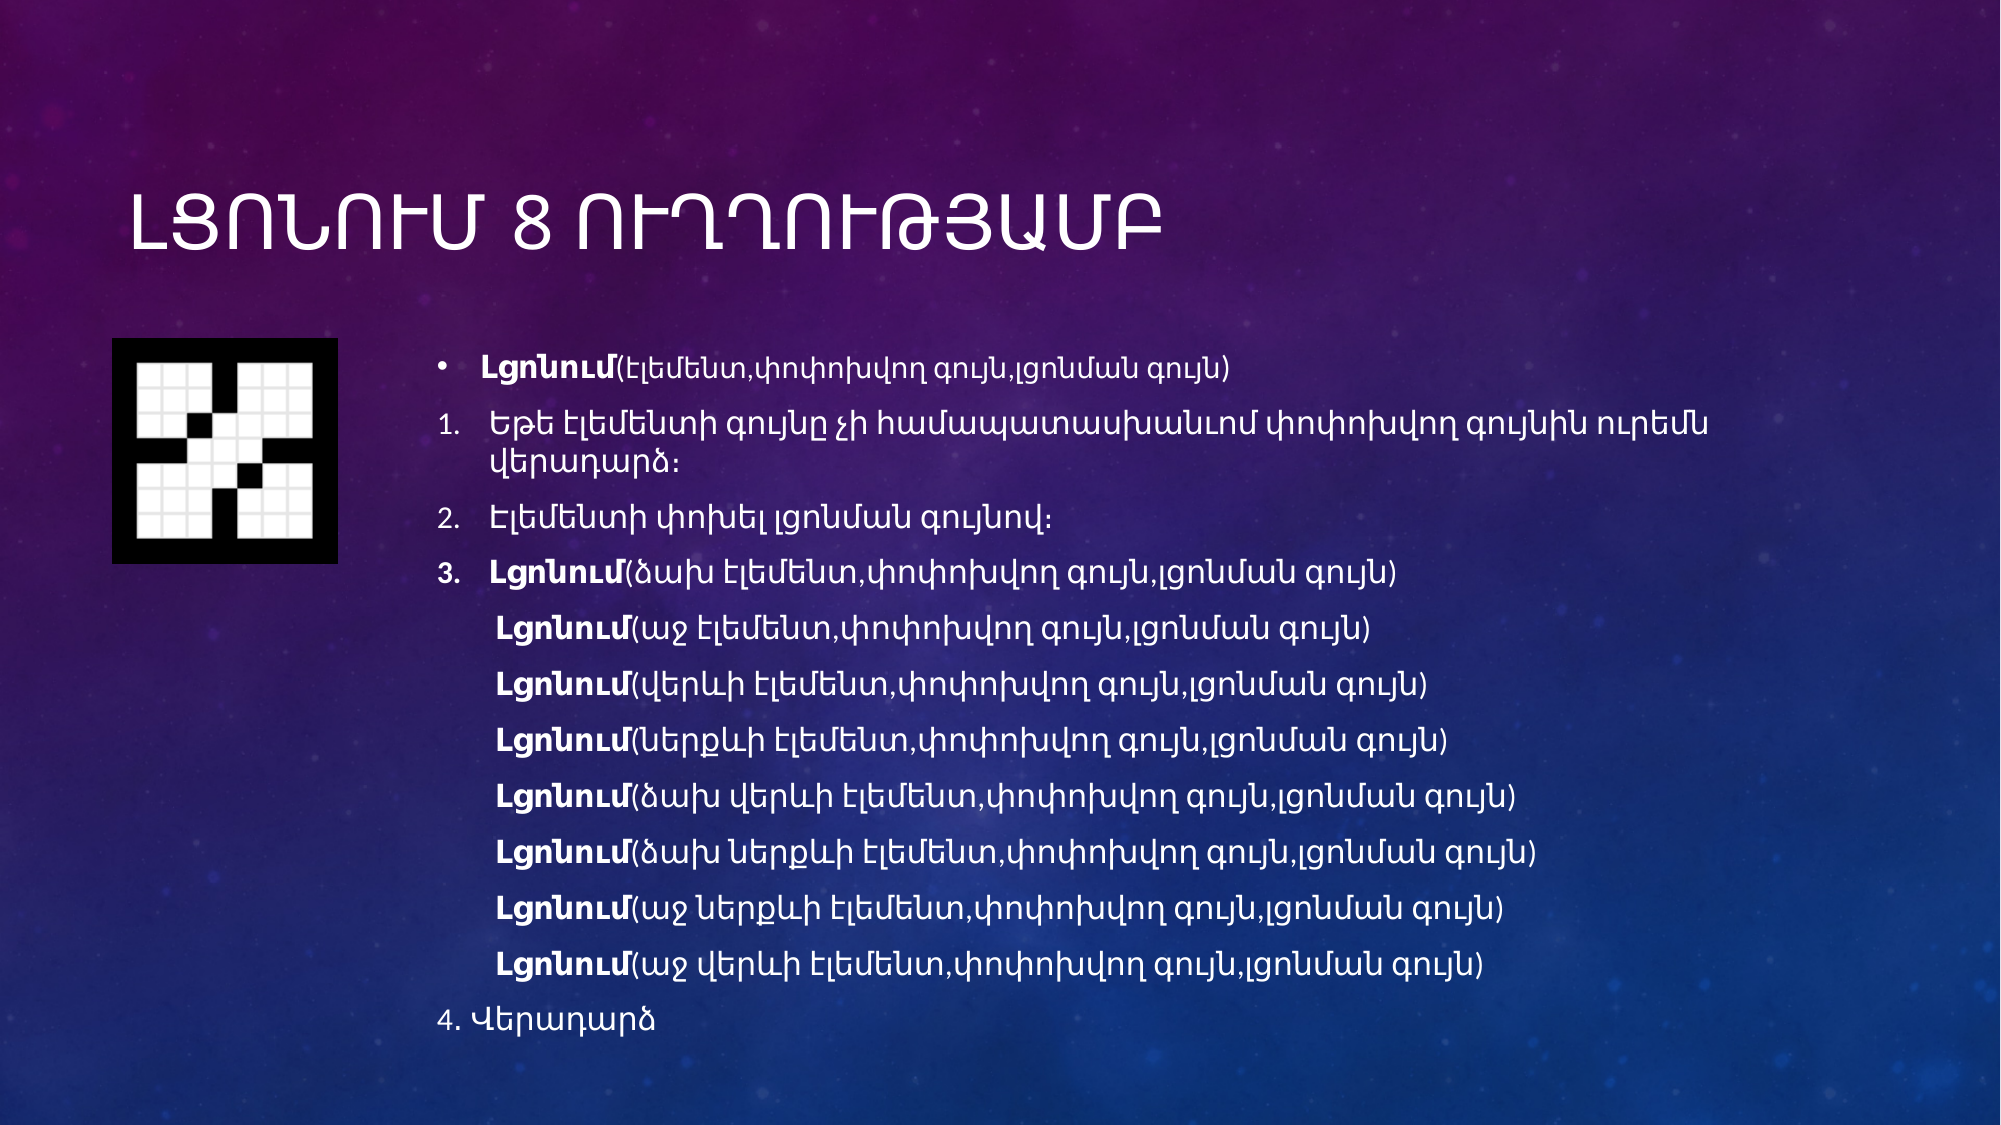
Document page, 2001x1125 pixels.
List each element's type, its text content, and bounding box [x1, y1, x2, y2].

title Լցոնում 8 Ուղղությամբ [112, 99, 1775, 339]
picture [0, 0, 2001, 1125]
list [112, 338, 338, 565]
list Լցոնում(էլեմենտ,փոփոխվող գույն,լցոնման գույն) Եթե էլեմենտի գույնը չի համապատասխանւոմ փոփոխվող գույնին ուրեմն վերադարձ։ Էլեմենտի փոխել լցոնման գույնով։ Լցոնում(ձախ էլեմենտ,փոփոխվող գույն,լցոնման գույն) Լցոնում(աջ էլեմենտ,փոփոխվող գույն,լցոնման գույն) Լցոնում(վերևի էլեմենտ,փոփոխվող գույն,լցոնման գույն) Լցոնում(ներքևի էլեմենտ,փոփոխվող գույն,լցոնման գույն) Լցոնում(ձախ վերևի էլեմենտ,փոփոխվող գույն,լցոնման գույն) Լցոնում(ձախ ներքևի էլեմենտ,փոփոխվող գույն,լցոնման գույն) Լցոնում(աջ ներքևի էլեմենտ,փոփոխվող գույն,լցոնման գույն) Լցոնում(աջ վերևի էլեմենտ,փոփոխվող գույն,լցոնման գույն) 4․ Վերադարձ [421, 338, 1906, 1048]
